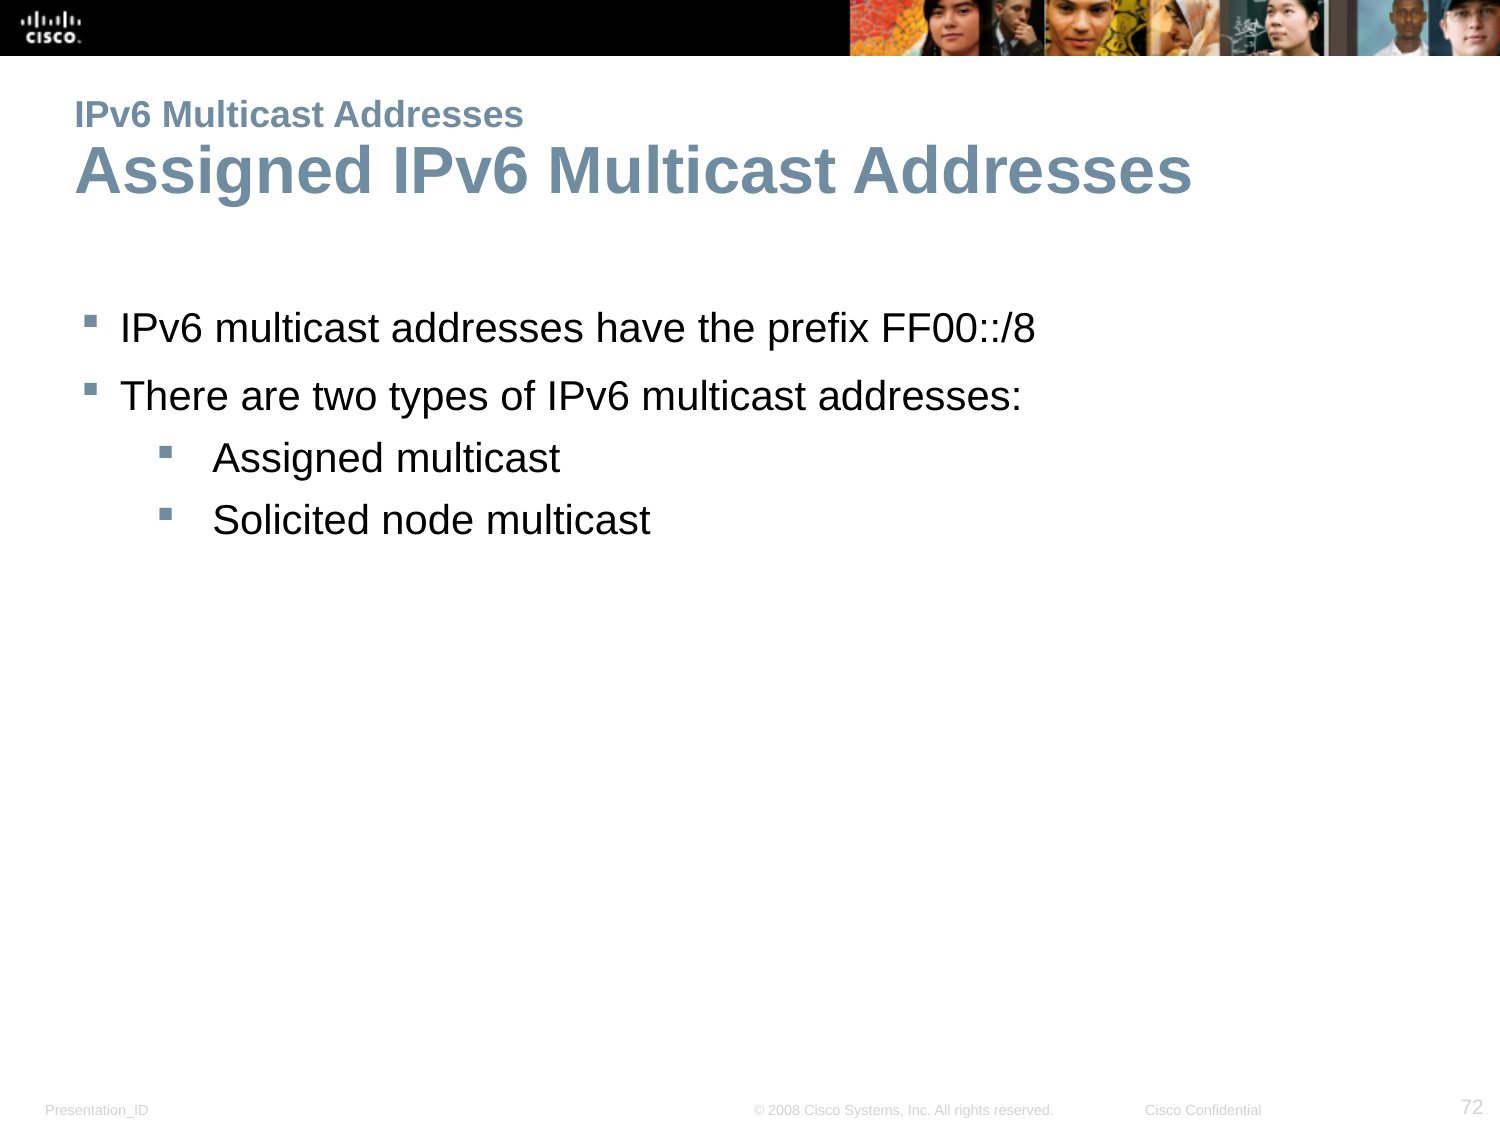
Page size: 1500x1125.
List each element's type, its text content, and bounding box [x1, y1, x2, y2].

list IPv6 multicast addresses have the prefix FF00::/8 There are two types of IPv6 multicast addresses: Assigned multicast Solicited node multicast [67, 297, 1453, 1103]
title IPv6 Multicast Addresses Assigned IPv6 Multicast Addresses [61, 77, 1500, 215]
picture [0, 0, 1500, 56]
